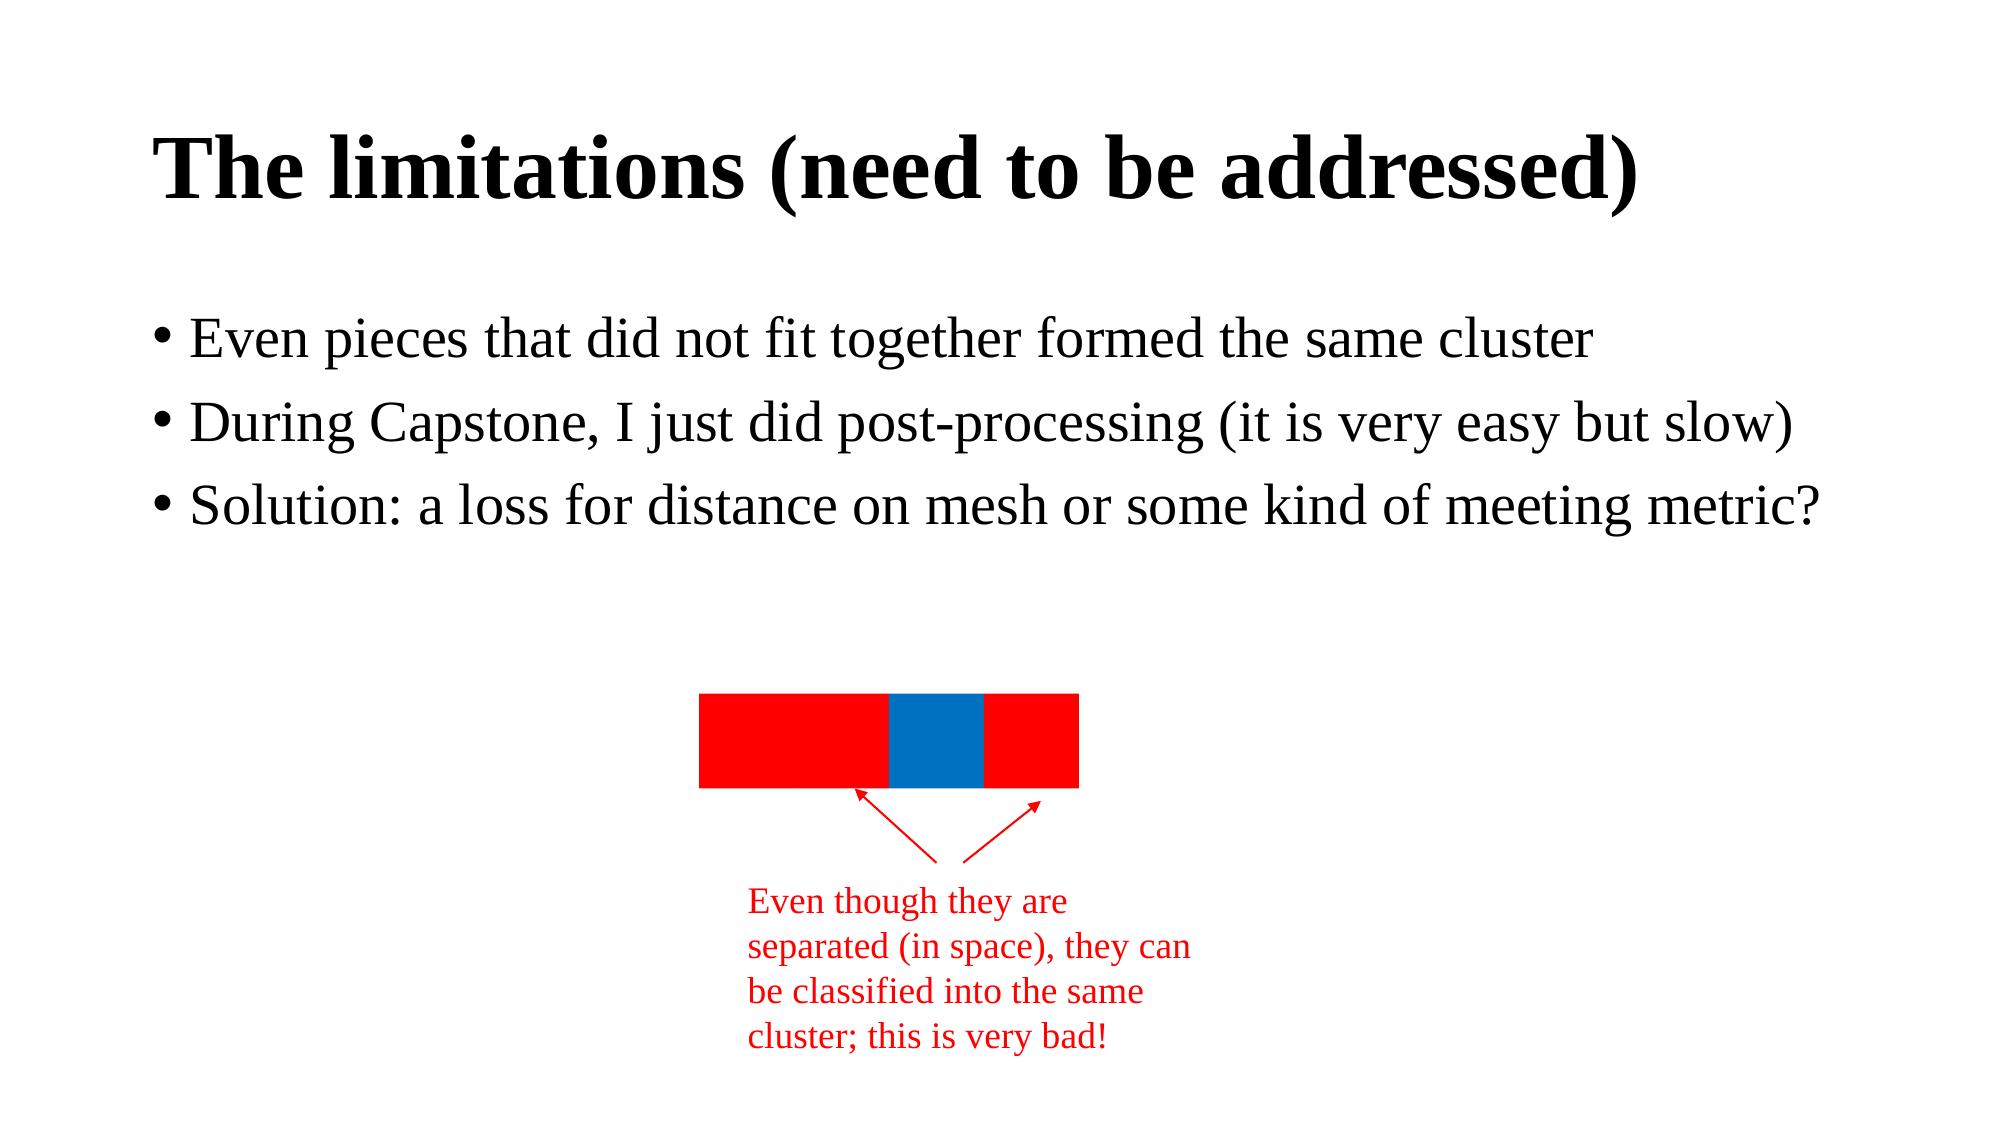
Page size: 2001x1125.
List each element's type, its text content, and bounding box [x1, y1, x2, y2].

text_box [963, 800, 1041, 863]
list Even pieces that did not fit together formed the same cluster During Capstone, I just did post-processing (it is very easy but slow) Solution: a loss for distance on mesh or some kind of meeting metric? [137, 299, 1863, 1014]
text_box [854, 788, 937, 863]
text_box [793, 693, 888, 789]
text_box [698, 693, 793, 789]
text_box [888, 693, 983, 789]
title The limitations (need to be addressed) [137, 59, 1863, 278]
text_box [983, 693, 1080, 789]
text_box Even though they are separated (in space), they can be classified into the same cluster; this is very bad! [732, 868, 1215, 1063]
